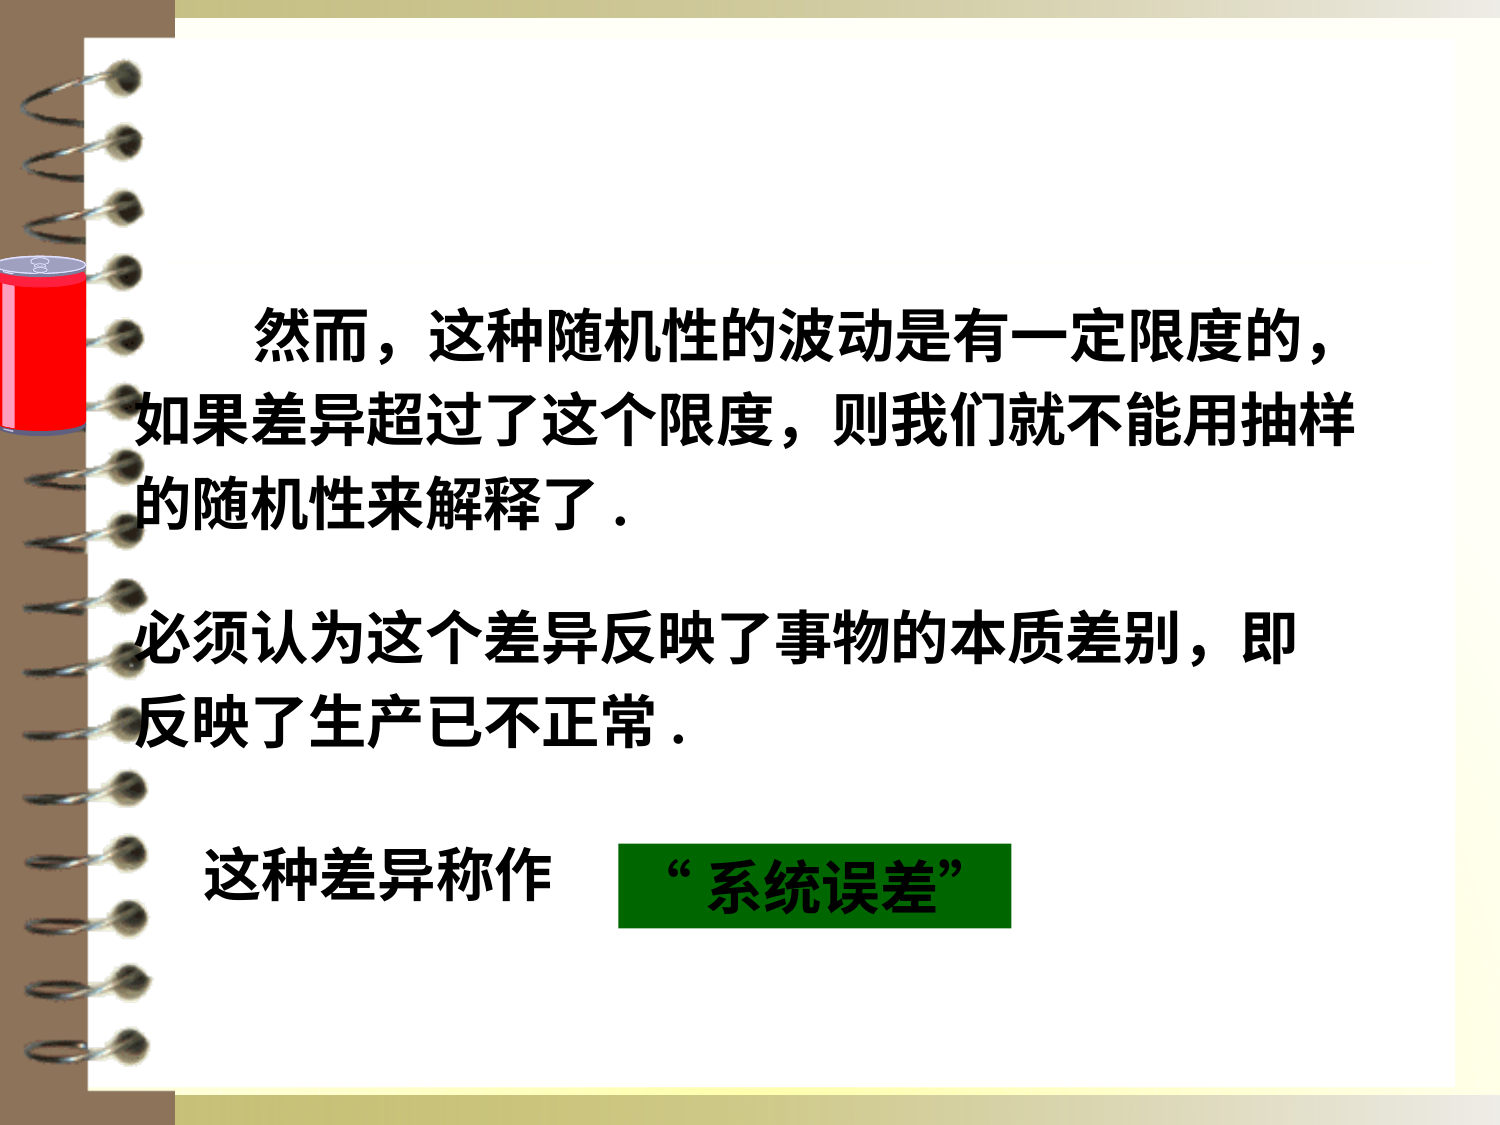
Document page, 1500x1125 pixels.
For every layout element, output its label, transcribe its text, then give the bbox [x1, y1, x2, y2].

text_box 然而，这种随机性的波动是有一定限度的，如果差异超过了这个限度，则我们就不能用抽样的随机性来解释了. [118, 277, 1407, 545]
text_box 必须认为这个差异反映了事物的本质差别，即反映了生产已不正常. [118, 579, 1368, 763]
picture [0, 0, 175, 1125]
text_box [186, 830, 1007, 930]
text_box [0, 255, 87, 437]
